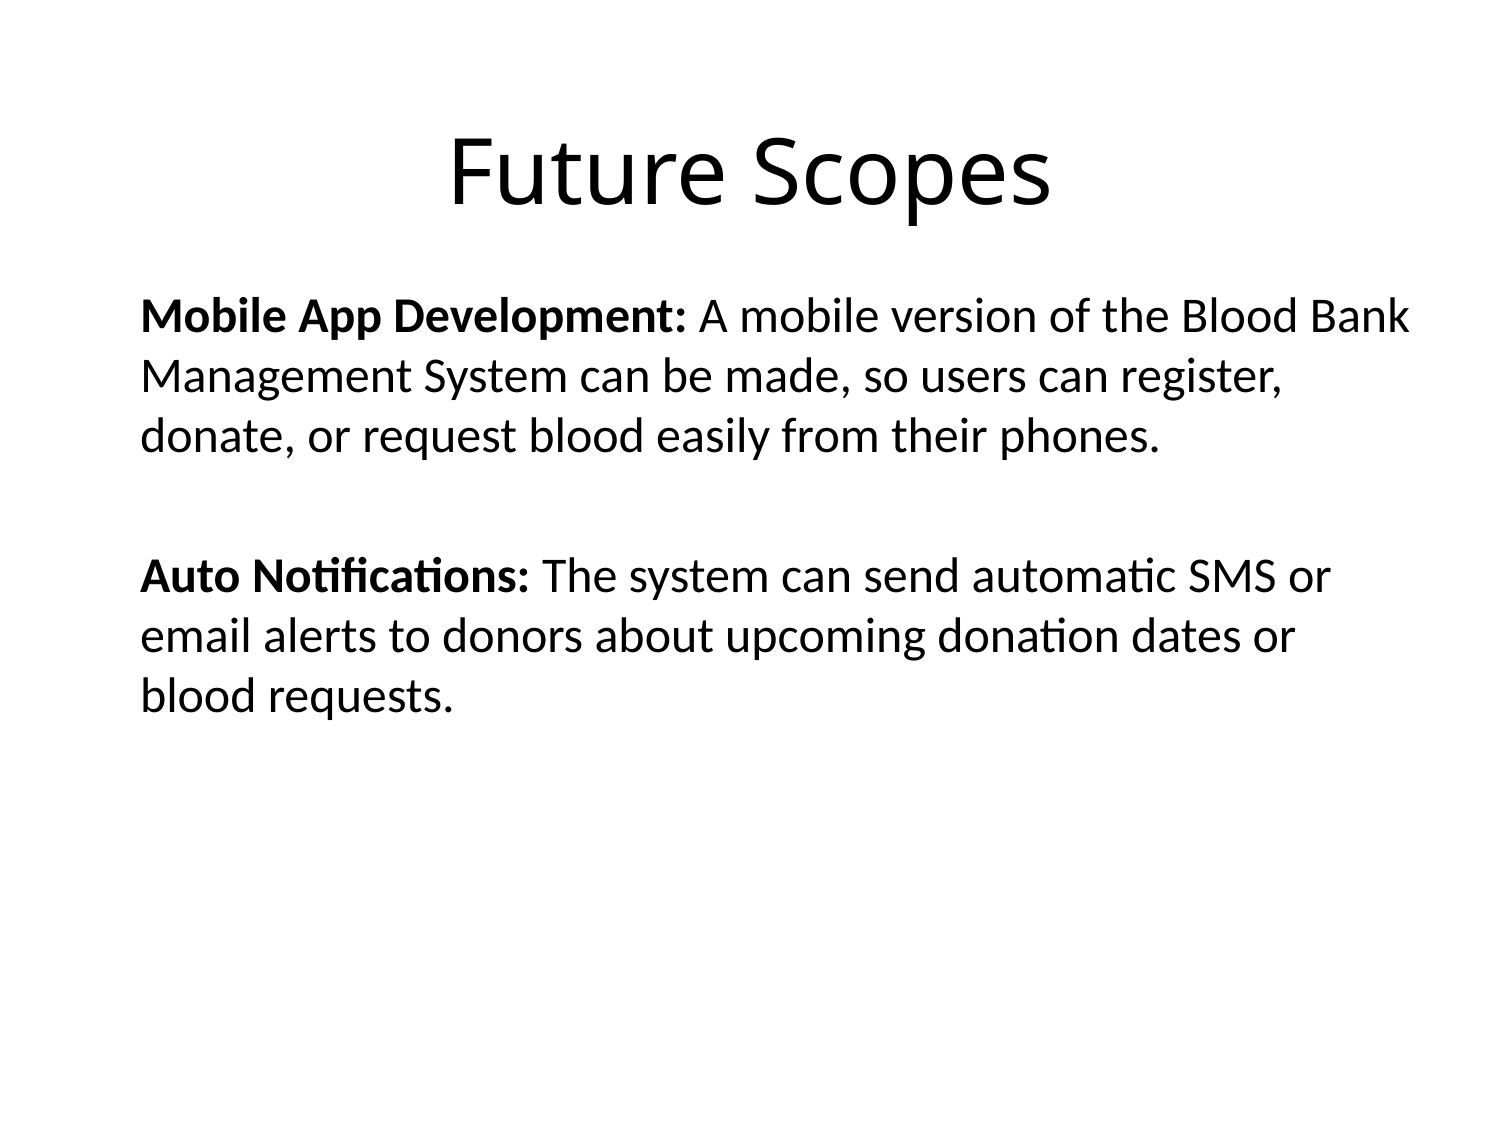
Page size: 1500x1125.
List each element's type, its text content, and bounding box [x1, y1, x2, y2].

title Future Scopes [88, 87, 1412, 248]
subtitle Mobile App Development: A mobile version of the Blood Bank Management System can be made, so users can register, donate, or request blood easily from their phones. Auto Notifications: The system can send automatic SMS or email alerts to donors about upcoming donation dates or blood requests. [125, 275, 1438, 863]
